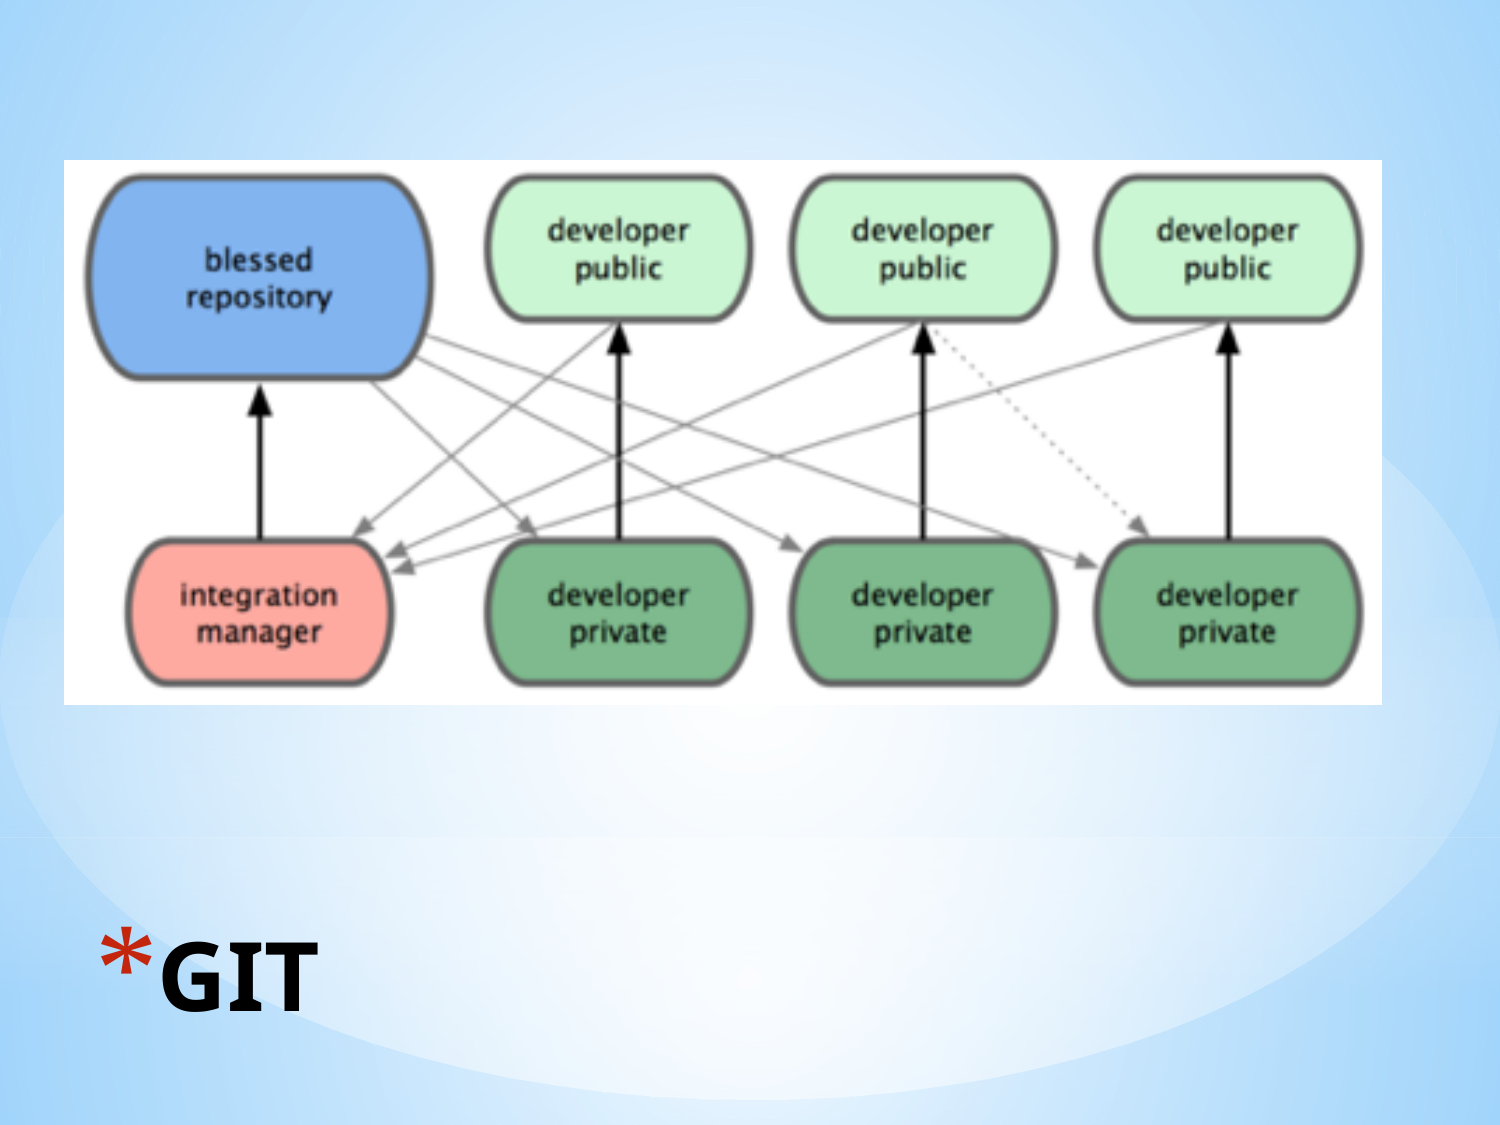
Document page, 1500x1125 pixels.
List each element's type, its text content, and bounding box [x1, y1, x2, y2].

picture [64, 160, 1382, 705]
title GIT [64, 907, 335, 1096]
